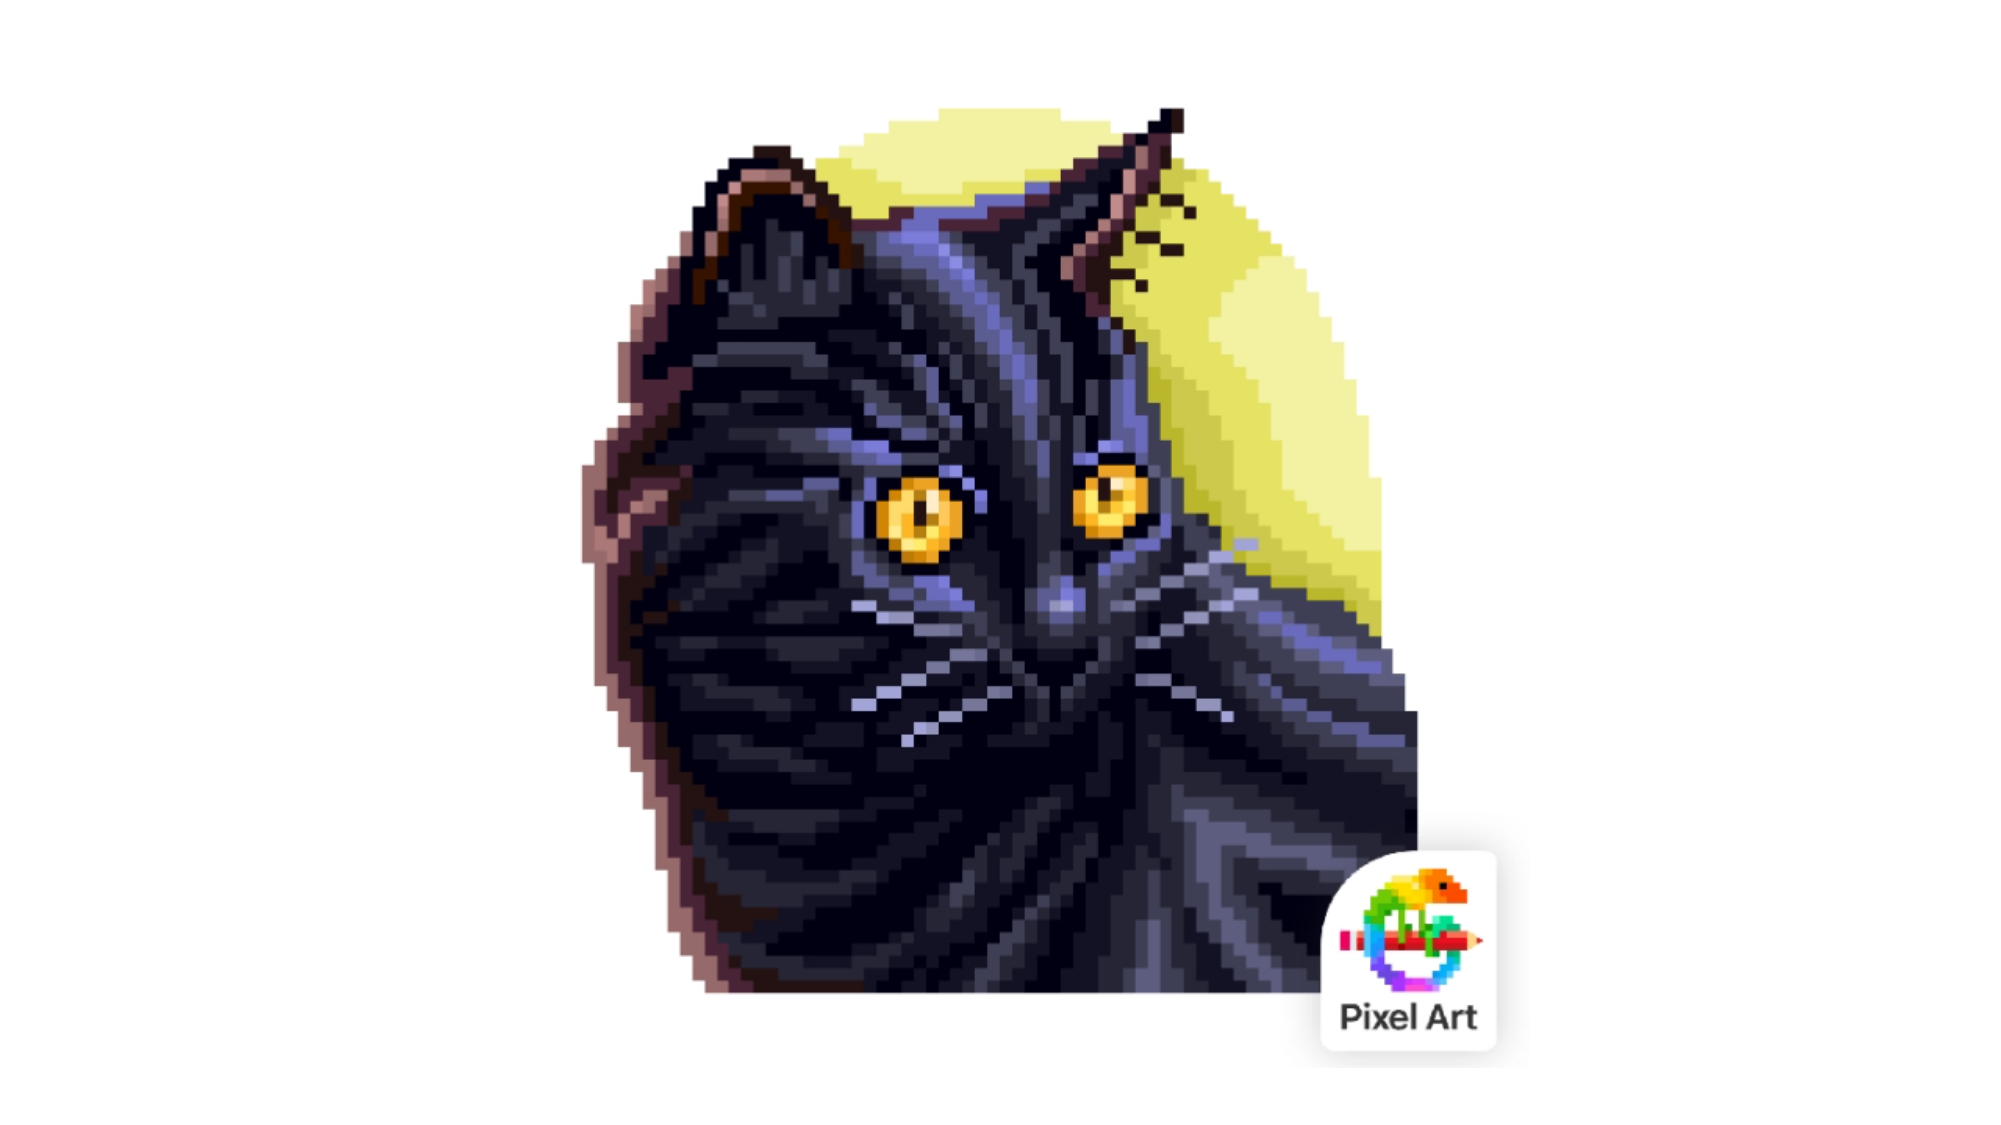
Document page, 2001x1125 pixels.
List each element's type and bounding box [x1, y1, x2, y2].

picture [469, 56, 1531, 1069]
